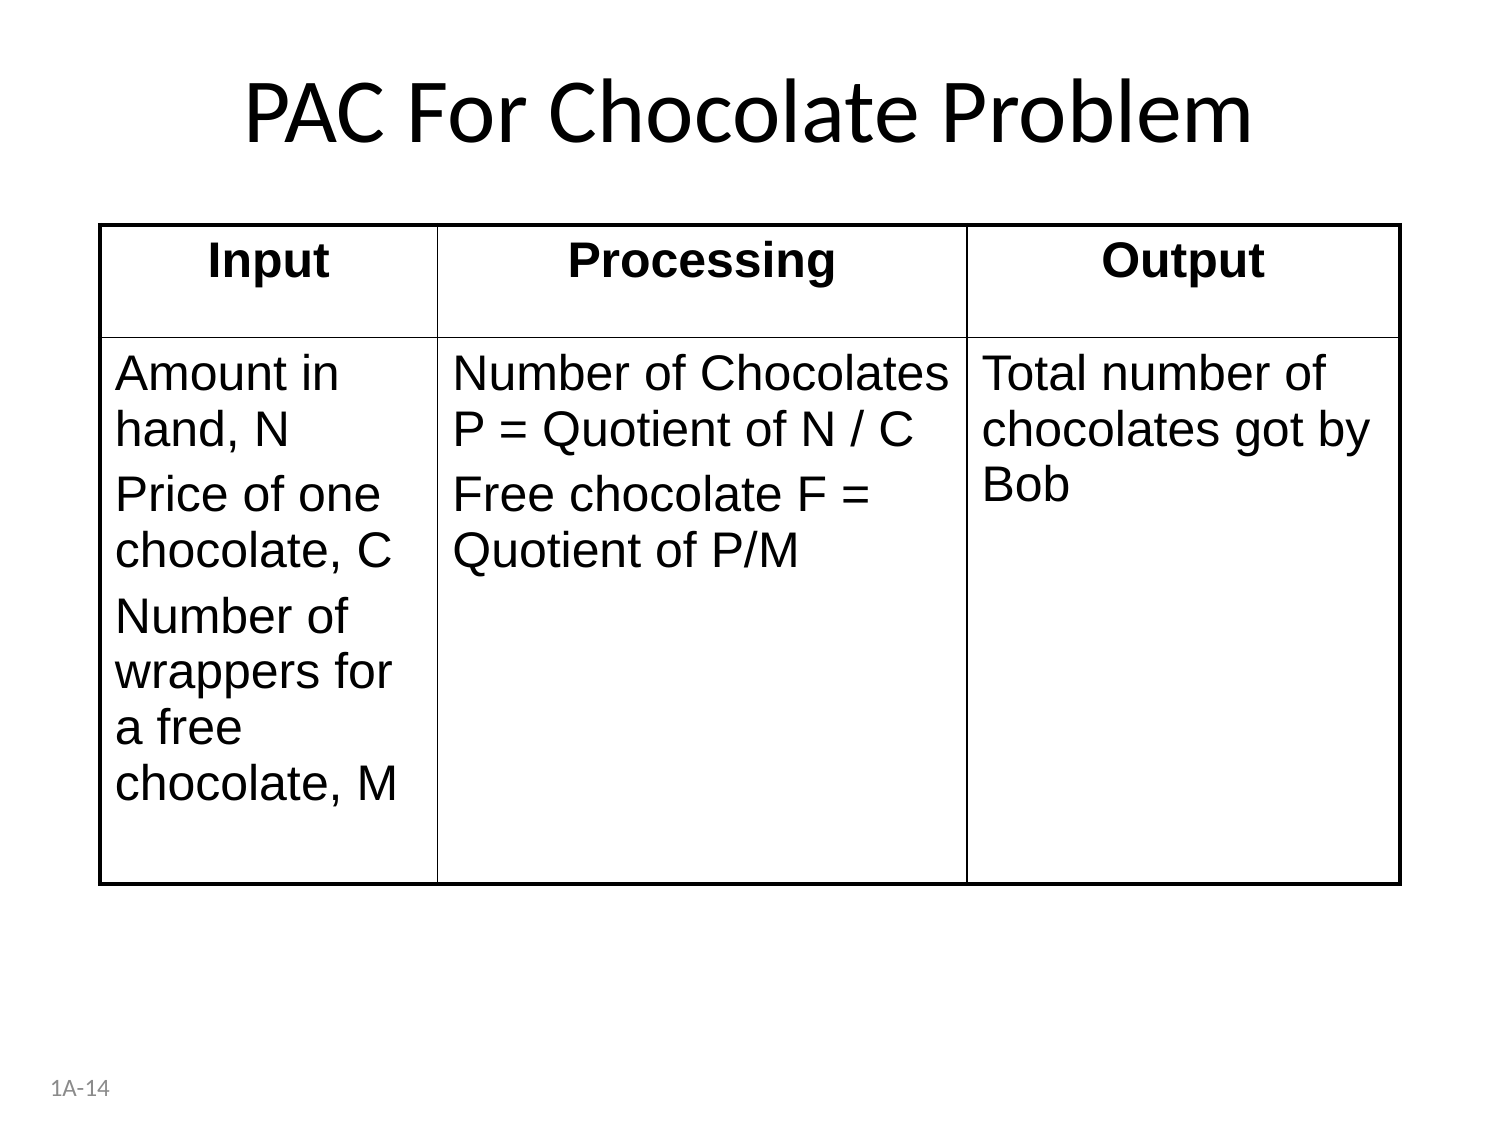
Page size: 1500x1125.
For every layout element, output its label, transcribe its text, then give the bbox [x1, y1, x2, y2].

table_header Processing [438, 227, 966, 337]
table_cell Number of Chocolates P = Quotient of N / C Free chocolate F = Quotient of P/M [438, 338, 966, 882]
table_cell Total number of chocolates got by Bob [968, 338, 1398, 882]
title PAC For Chocolate Problem [50, 24, 1450, 188]
slide_number 1A-14 [0, 1046, 125, 1125]
table_cell Amount in hand, N Price of one chocolate, C Number of wrappers for a free chocolate, M [102, 338, 437, 882]
table_header Output [968, 227, 1398, 337]
table_header Input [102, 227, 437, 337]
